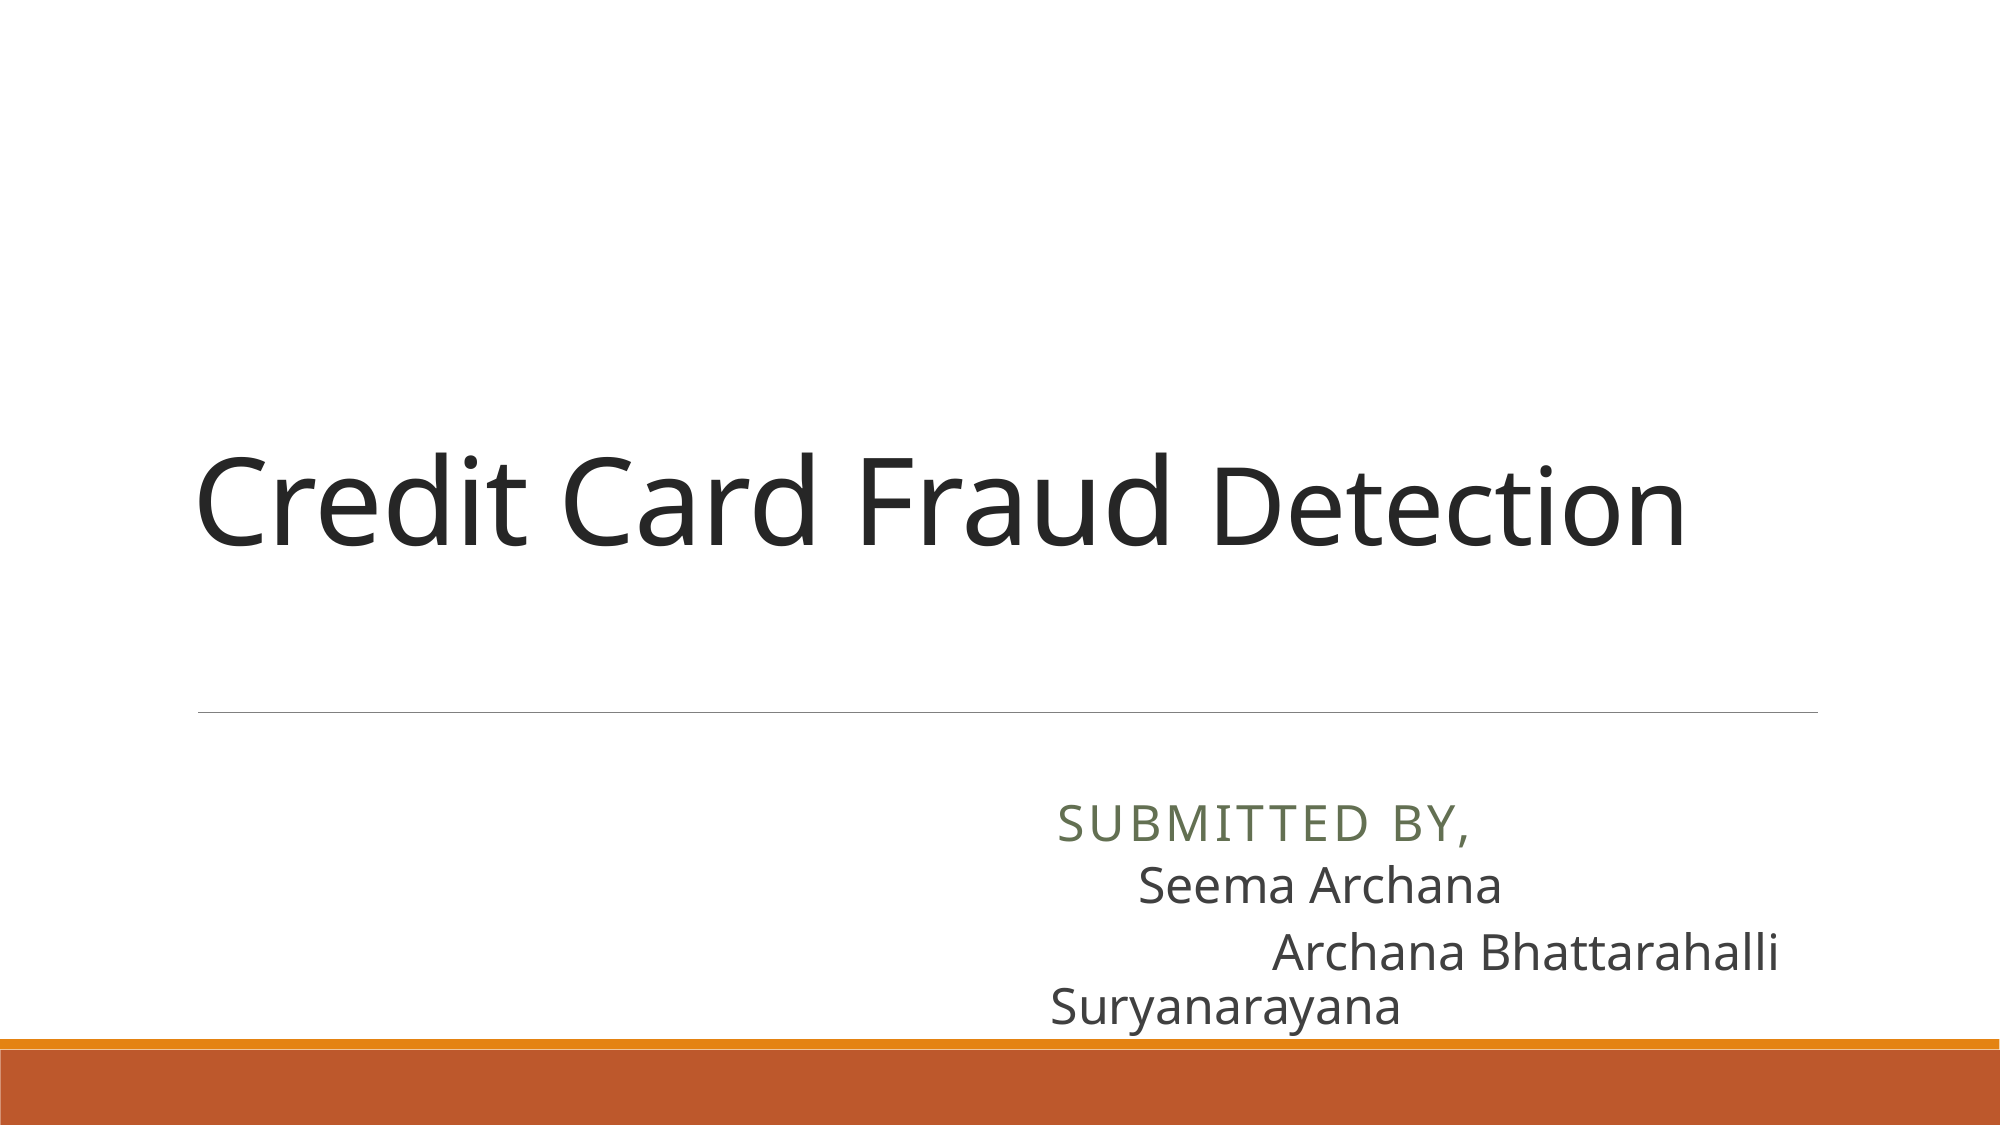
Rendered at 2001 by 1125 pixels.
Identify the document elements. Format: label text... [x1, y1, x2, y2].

subtitle Submitted by, Seema Archana Archana Bhattarahalli Suryanarayana [439, 790, 1940, 1063]
title Credit Card Fraud Detection [177, 308, 1823, 581]
